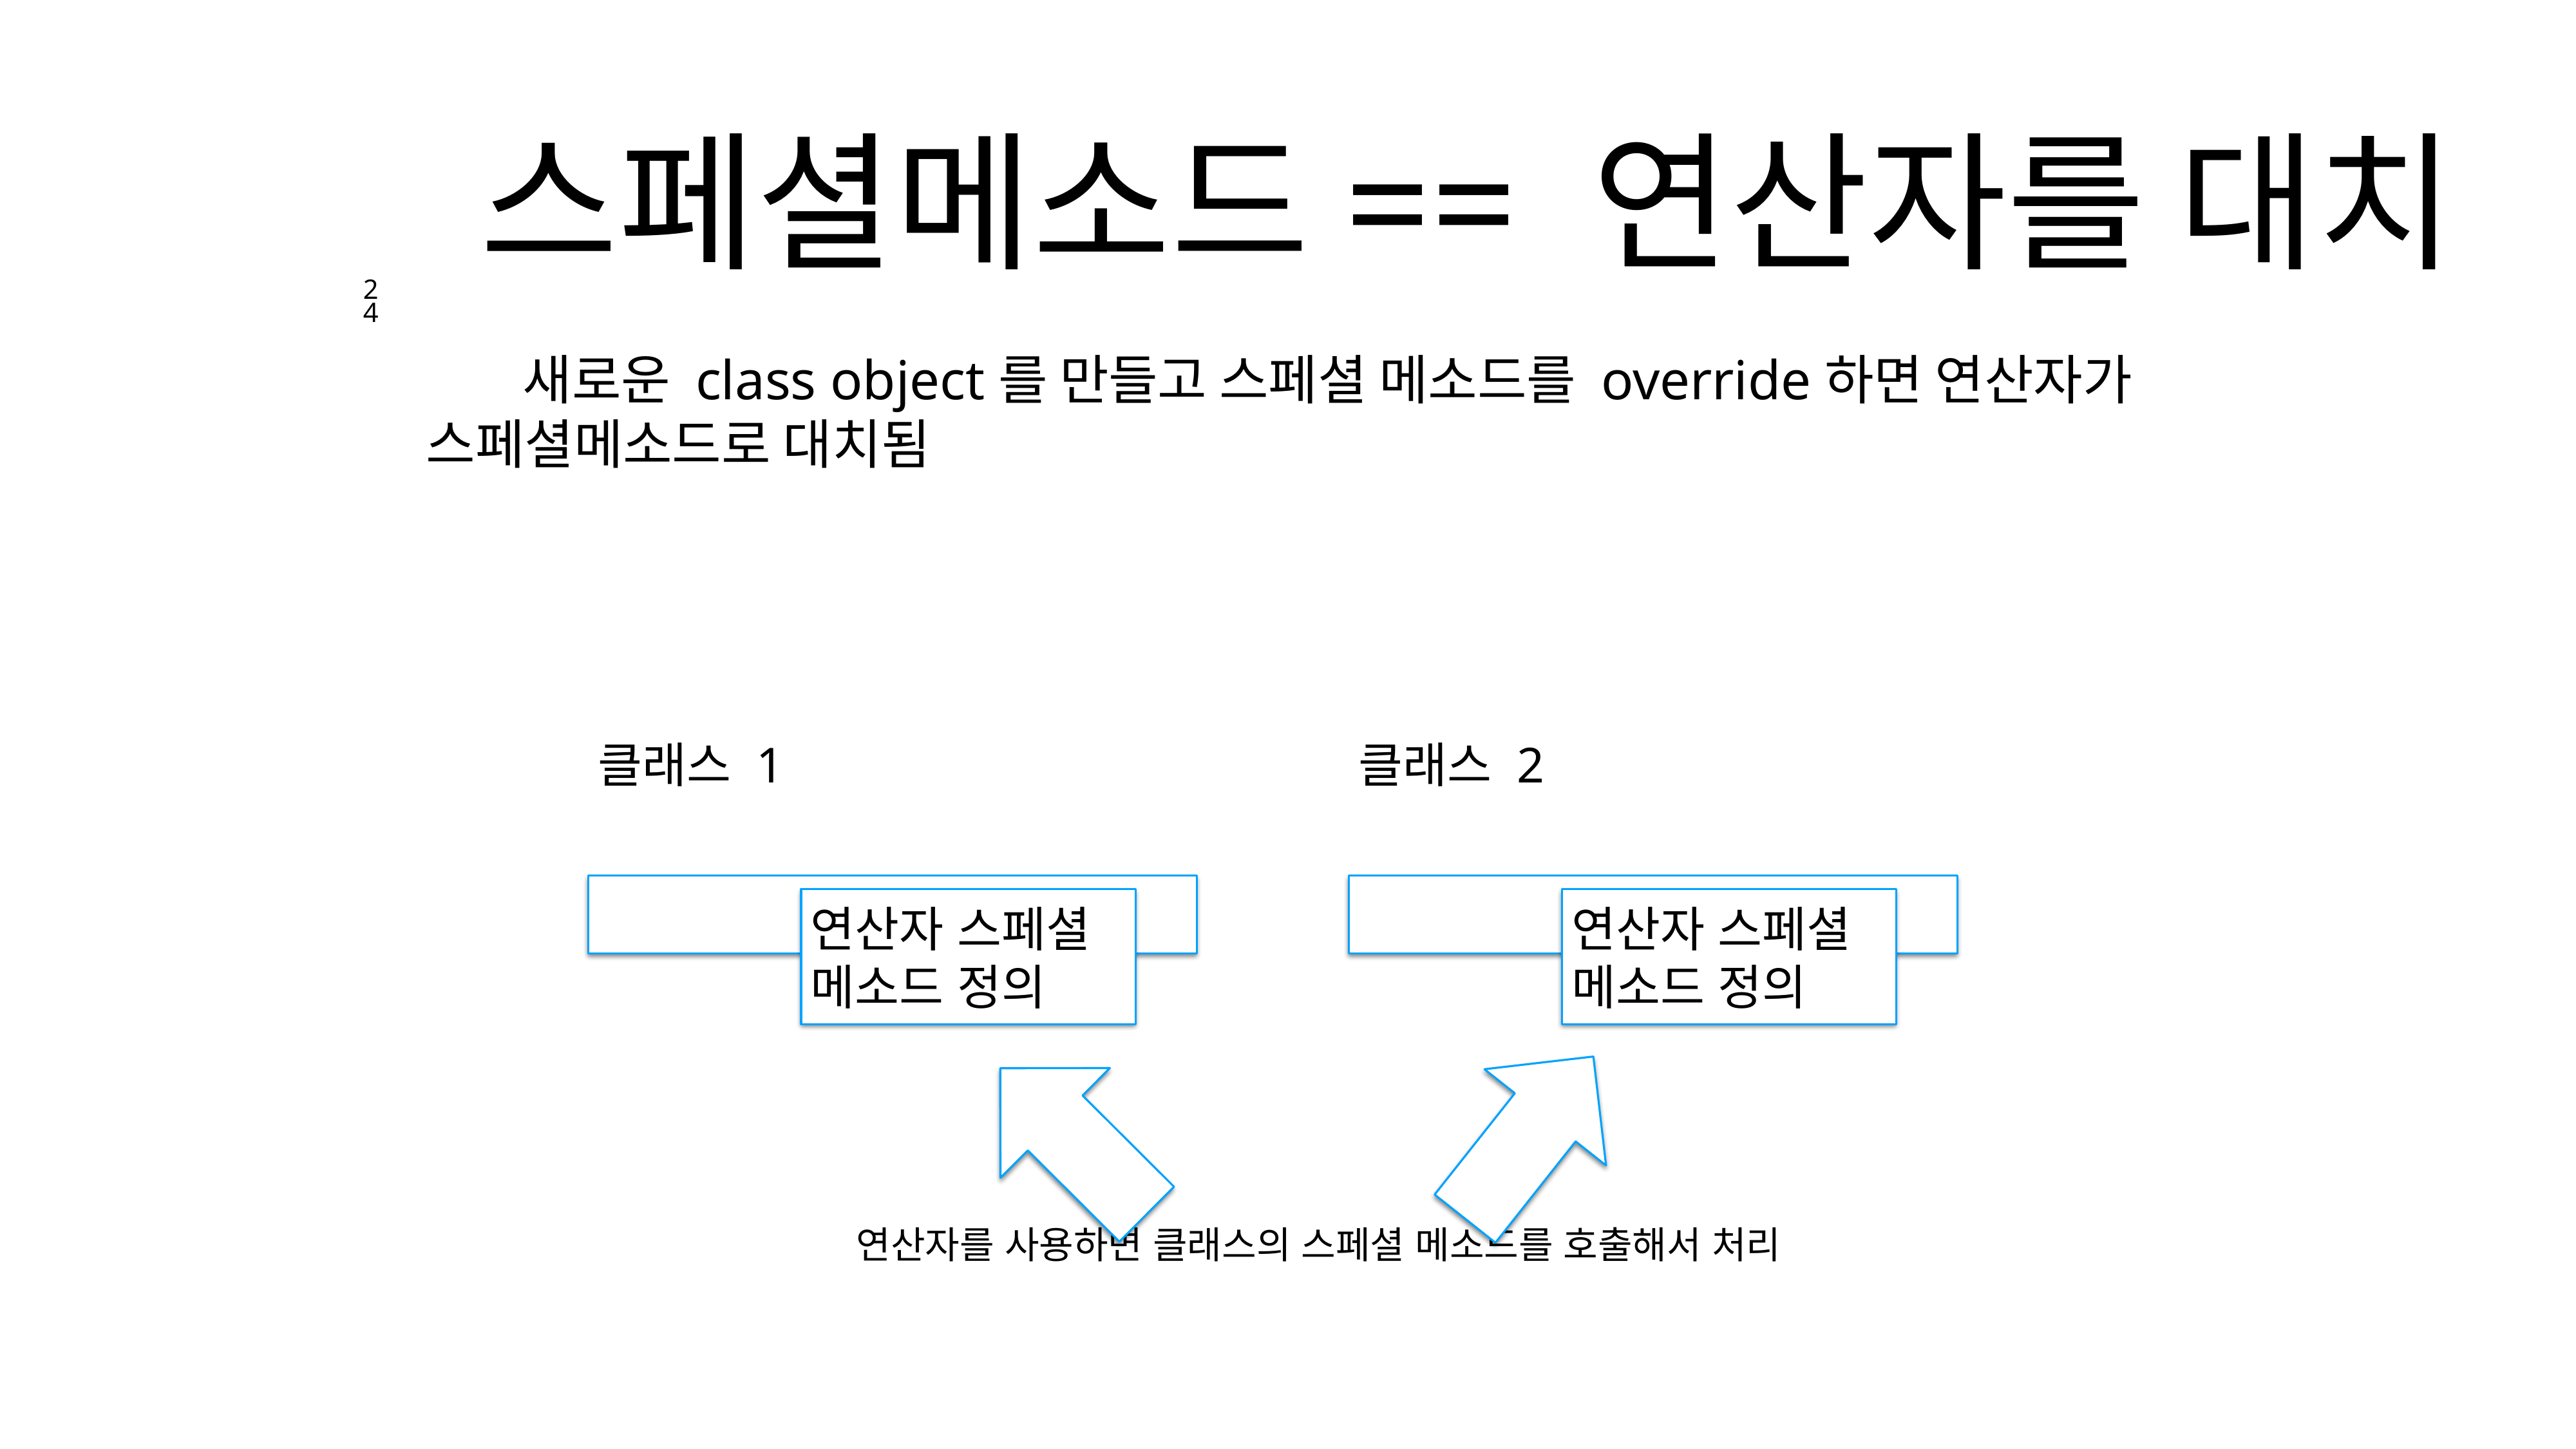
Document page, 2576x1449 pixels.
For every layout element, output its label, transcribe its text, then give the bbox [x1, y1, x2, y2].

text_box [1000, 1068, 1175, 1242]
text_box 연산자를 사용하면 클래스의 스페셜 메소드를 호출해서 처리 [846, 1211, 2011, 1276]
text_box 클래스 2 [1349, 724, 1669, 802]
title 스페셜메소드== 연산자를 대치 [463, 37, 2472, 337]
text_box [588, 875, 1197, 954]
text_box 클래스 1 [588, 724, 908, 802]
text_box 연산자 스페셜 메소드 정의 [1562, 889, 1897, 1025]
text_box [1349, 875, 1958, 954]
list 새로운 class object를 만들고 스페셜 메소드를 override하면 연산자가 스페셜메소드로 대치됨 [418, 337, 2492, 603]
text_box 연산자 스페셜 메소드 정의 [800, 889, 1136, 1025]
text_box [1434, 1056, 1606, 1243]
slide_number 24 [355, 267, 402, 310]
